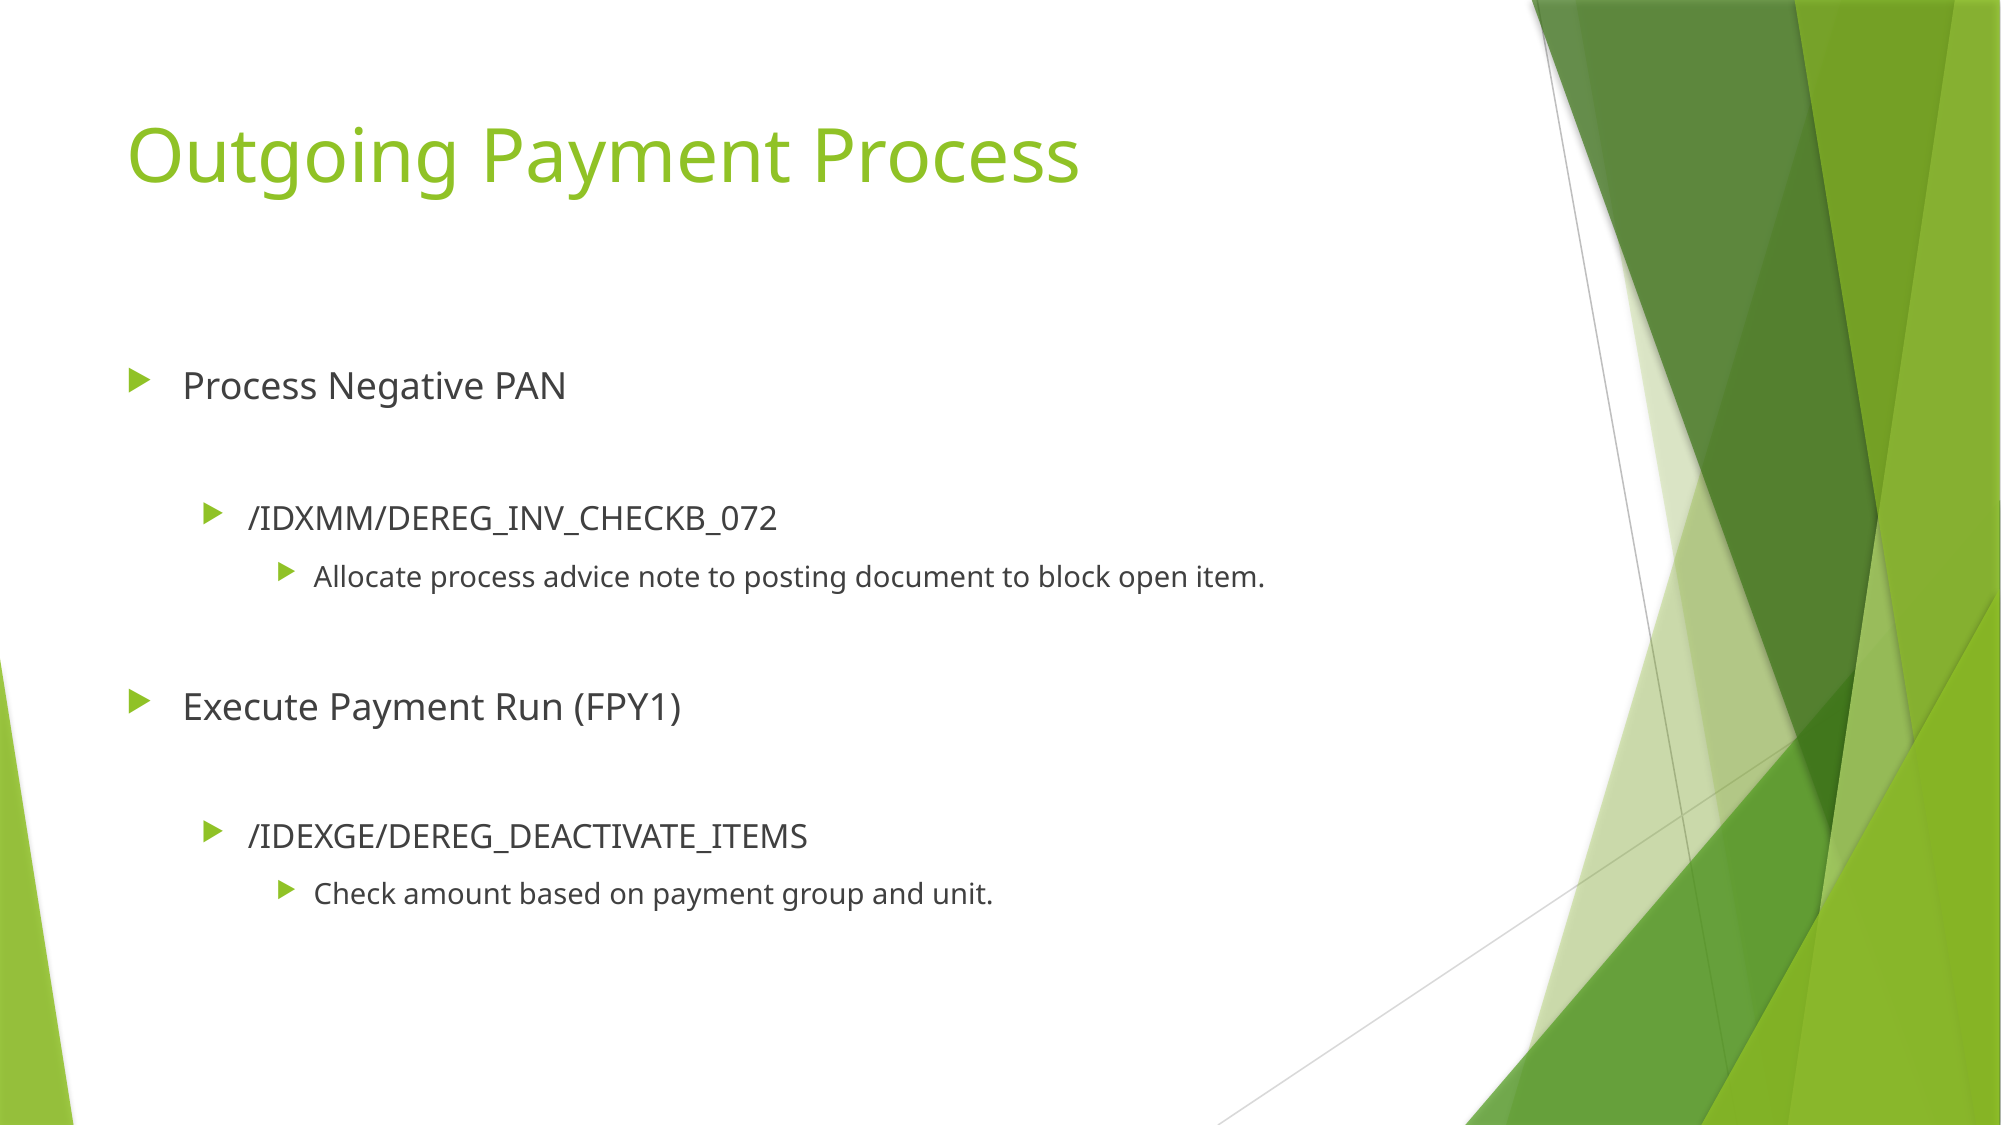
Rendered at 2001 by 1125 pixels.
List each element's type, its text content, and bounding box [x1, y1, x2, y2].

list Process Negative PAN /IDXMM/DEREG_INV_CHECKB_072 Allocate process advice note to posting document to block open item. Execute Payment Run (FPY1) /IDEXGE/DEREG_DEACTIVATE_ITEMS Check amount based on payment group and unit. [111, 354, 1522, 992]
title Outgoing Payment Process [111, 99, 1522, 317]
